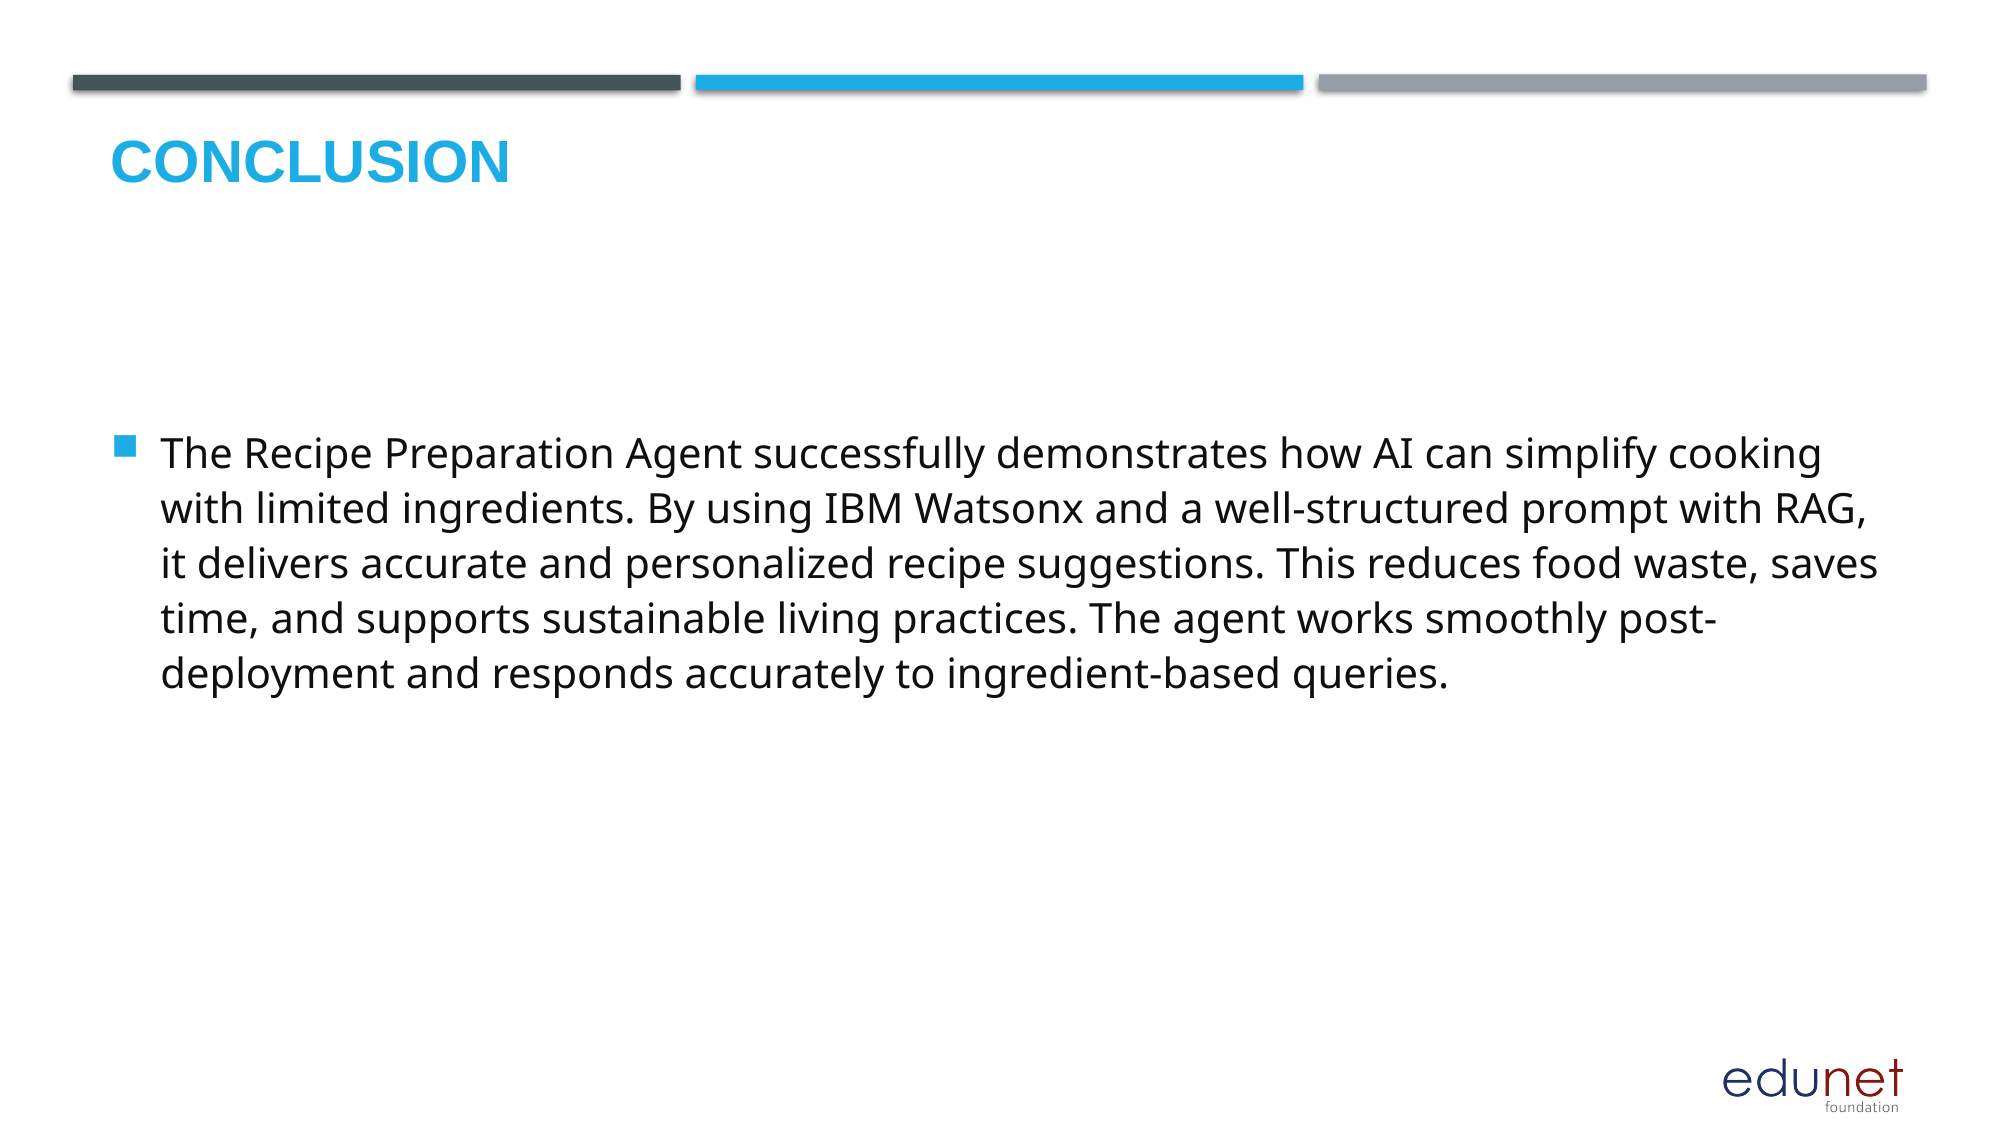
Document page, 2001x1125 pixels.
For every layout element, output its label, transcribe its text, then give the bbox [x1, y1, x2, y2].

list The Recipe Preparation Agent successfully demonstrates how AI can simplify cooking with limited ingredients. By using IBM Watsonx and a well-structured prompt with RAG, it delivers accurate and personalized recipe suggestions. This reduces food waste, saves time, and supports sustainable living practices. The agent works smoothly post-deployment and responds accurately to ingredient-based queries. [95, 213, 1905, 981]
picture [1719, 1056, 1905, 1116]
title Conclusion [95, 115, 1905, 203]
